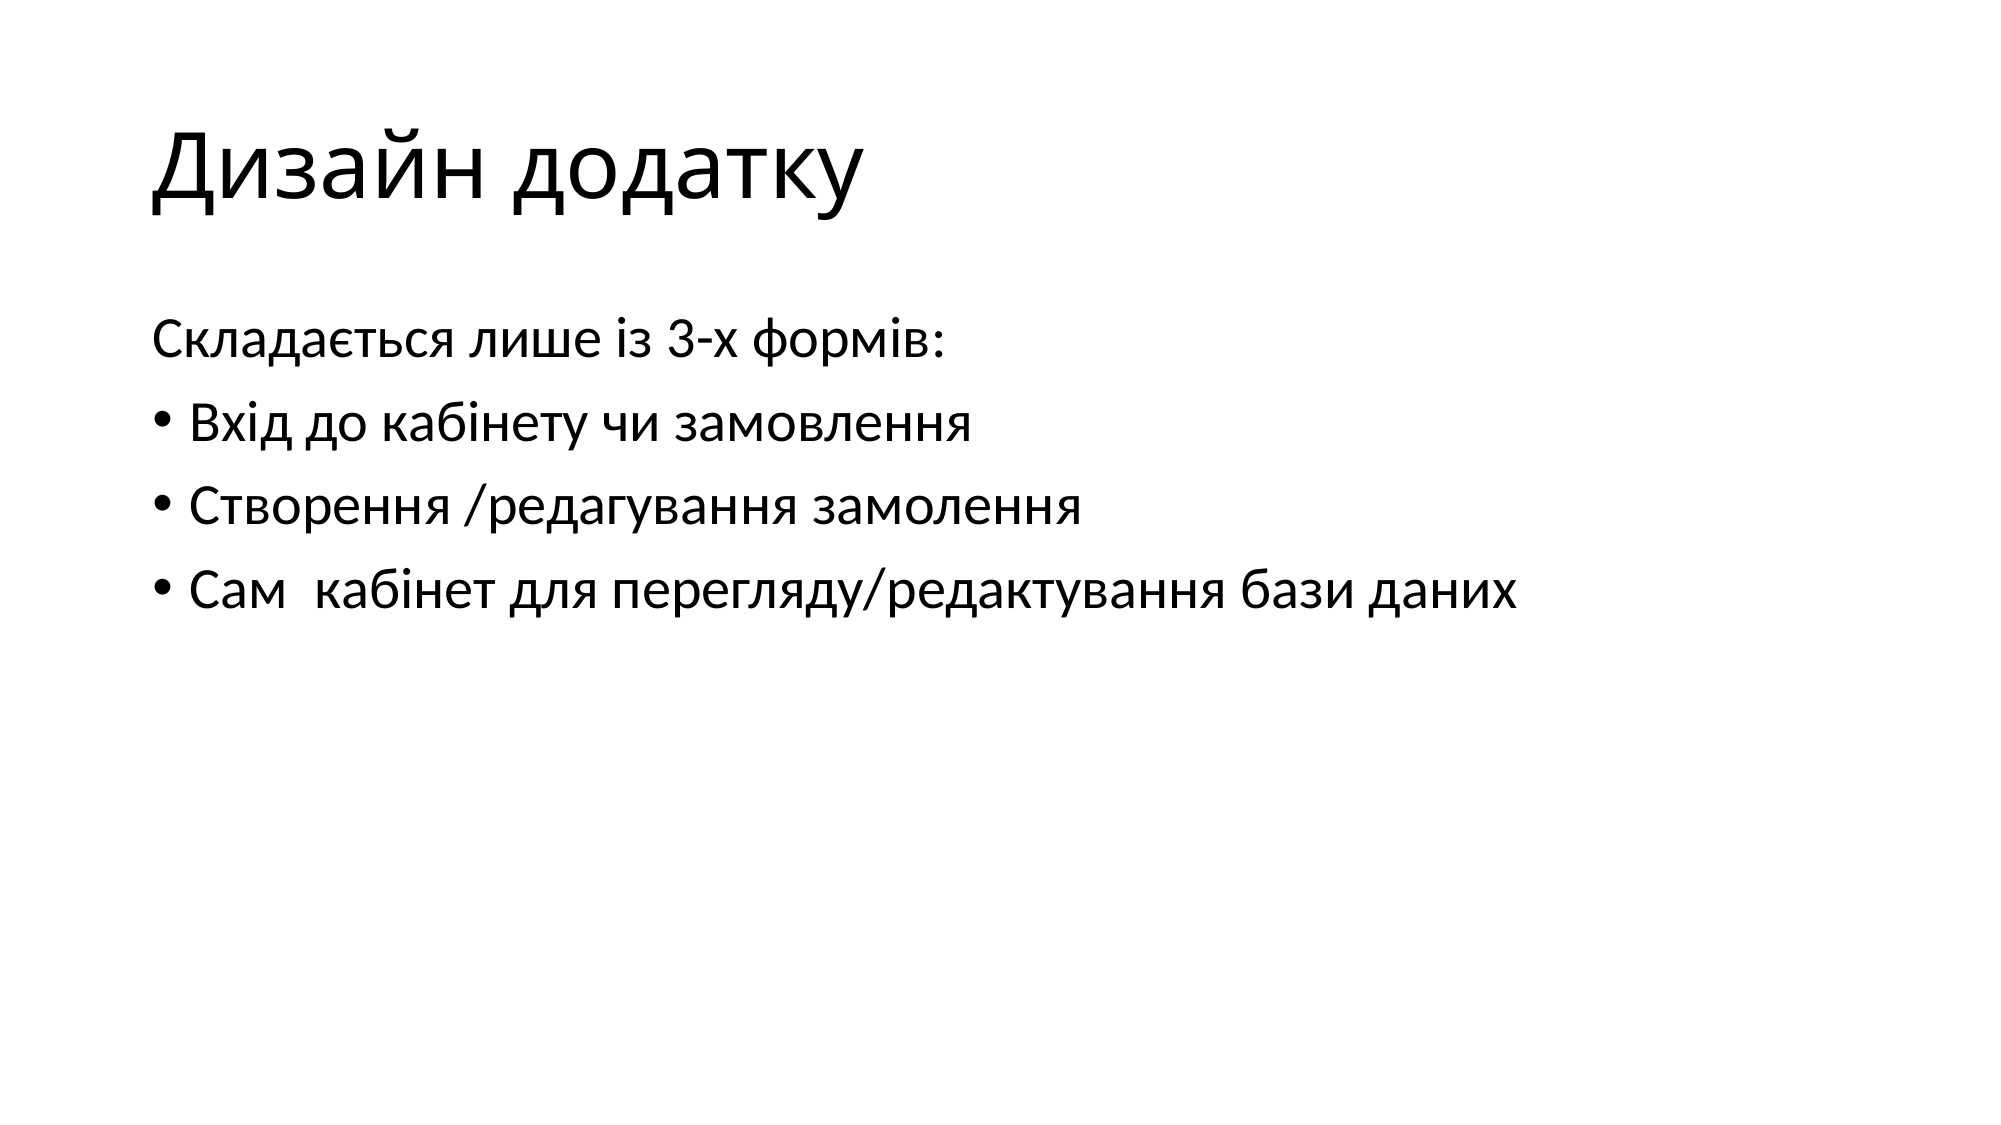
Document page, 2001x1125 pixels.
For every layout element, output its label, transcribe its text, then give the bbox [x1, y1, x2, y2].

title Дизайн додатку [137, 59, 1863, 278]
list Складається лише із 3-х формів: Вхід до кабінету чи замовлення Створення /редагування замолення Сам кабінет для перегляду/редактування бази даних [137, 299, 1863, 1014]
